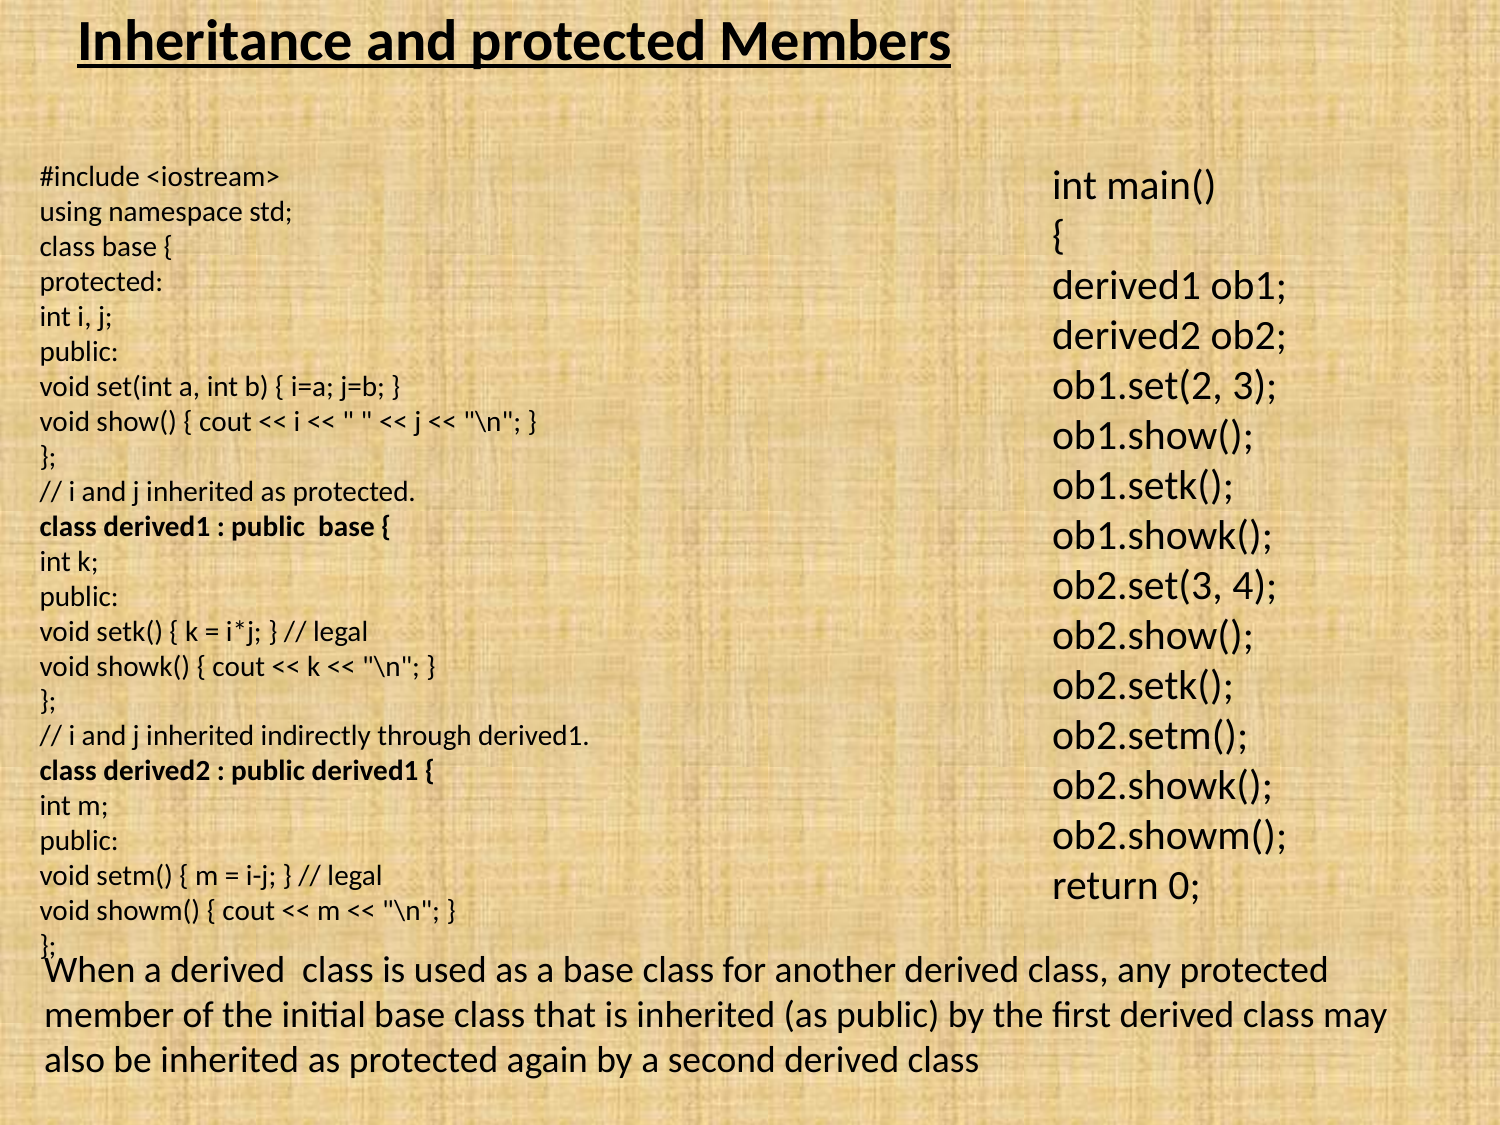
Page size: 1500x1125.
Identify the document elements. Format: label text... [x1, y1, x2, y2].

text_box #include <iostream> using namespace std; class base { protected: int i, j; public: void set(int a, int b) { i=a; j=b; } void show() { cout << i << " " << j << "\n"; } }; // i and j inherited as protected. class derived1 : public base { int k; public: void setk() { k = i*j; } // legal void showk() { cout << k << "\n"; } }; // i and j inherited indirectly through derived1. class derived2 : public derived1 { int m; public: void setm() { m = i-j; } // legal void showm() { cout << m << "\n"; } }; [24, 149, 838, 969]
text_box int main() { derived1 ob1; derived2 ob2; ob1.set(2, 3); ob1.show(); ob1.setk(); ob1.showk(); ob2.set(3, 4); ob2.show(); ob2.setk(); ob2.setm(); ob2.showk(); ob2.showm(); return 0; [1037, 149, 1500, 916]
picture [0, 0, 1500, 1125]
title Inheritance and protected Members [62, 0, 1500, 145]
text_box When a derived class is used as a base class for another derived class, any protected member of the initial base class that is inherited (as public) by the first derived class may also be inherited as protected again by a second derived class [29, 937, 1430, 1088]
